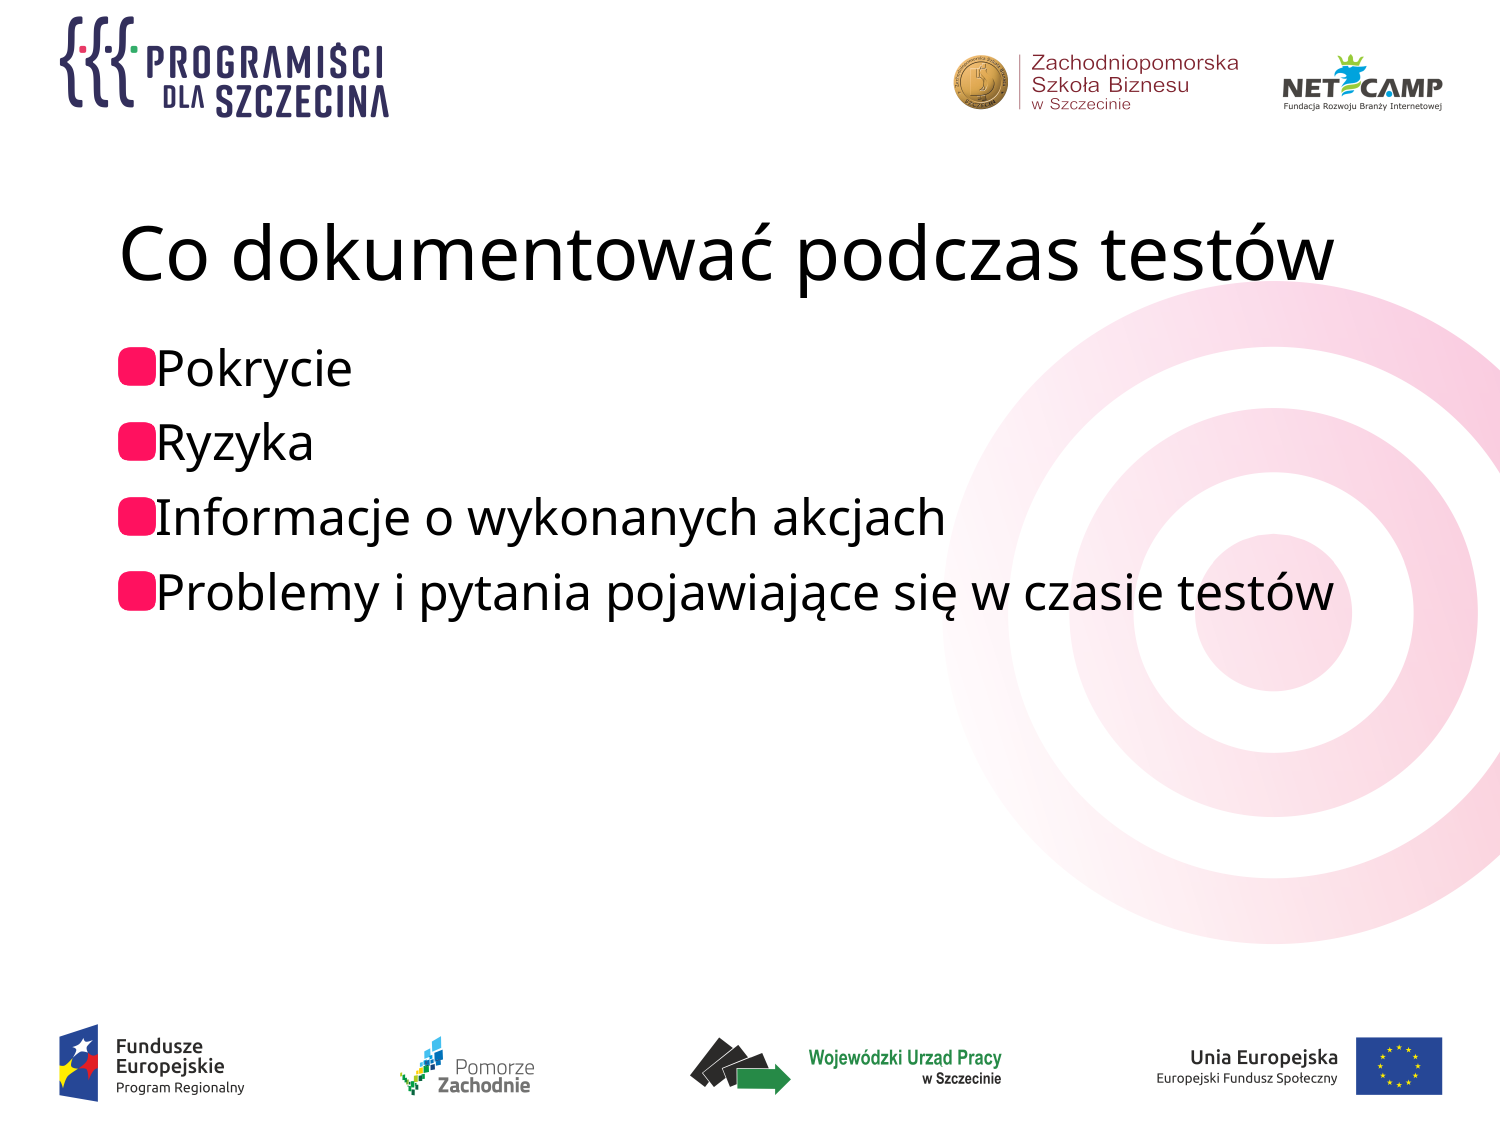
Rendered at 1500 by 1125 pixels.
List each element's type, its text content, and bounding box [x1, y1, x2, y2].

list Pokrycie Ryzyka Informacje o wykonanych akcjach Problemy i pytania pojawiające się w czasie testów [103, 335, 1397, 1014]
title Co dokumentować podczas testów [103, 196, 1397, 318]
picture [0, 0, 1500, 1125]
